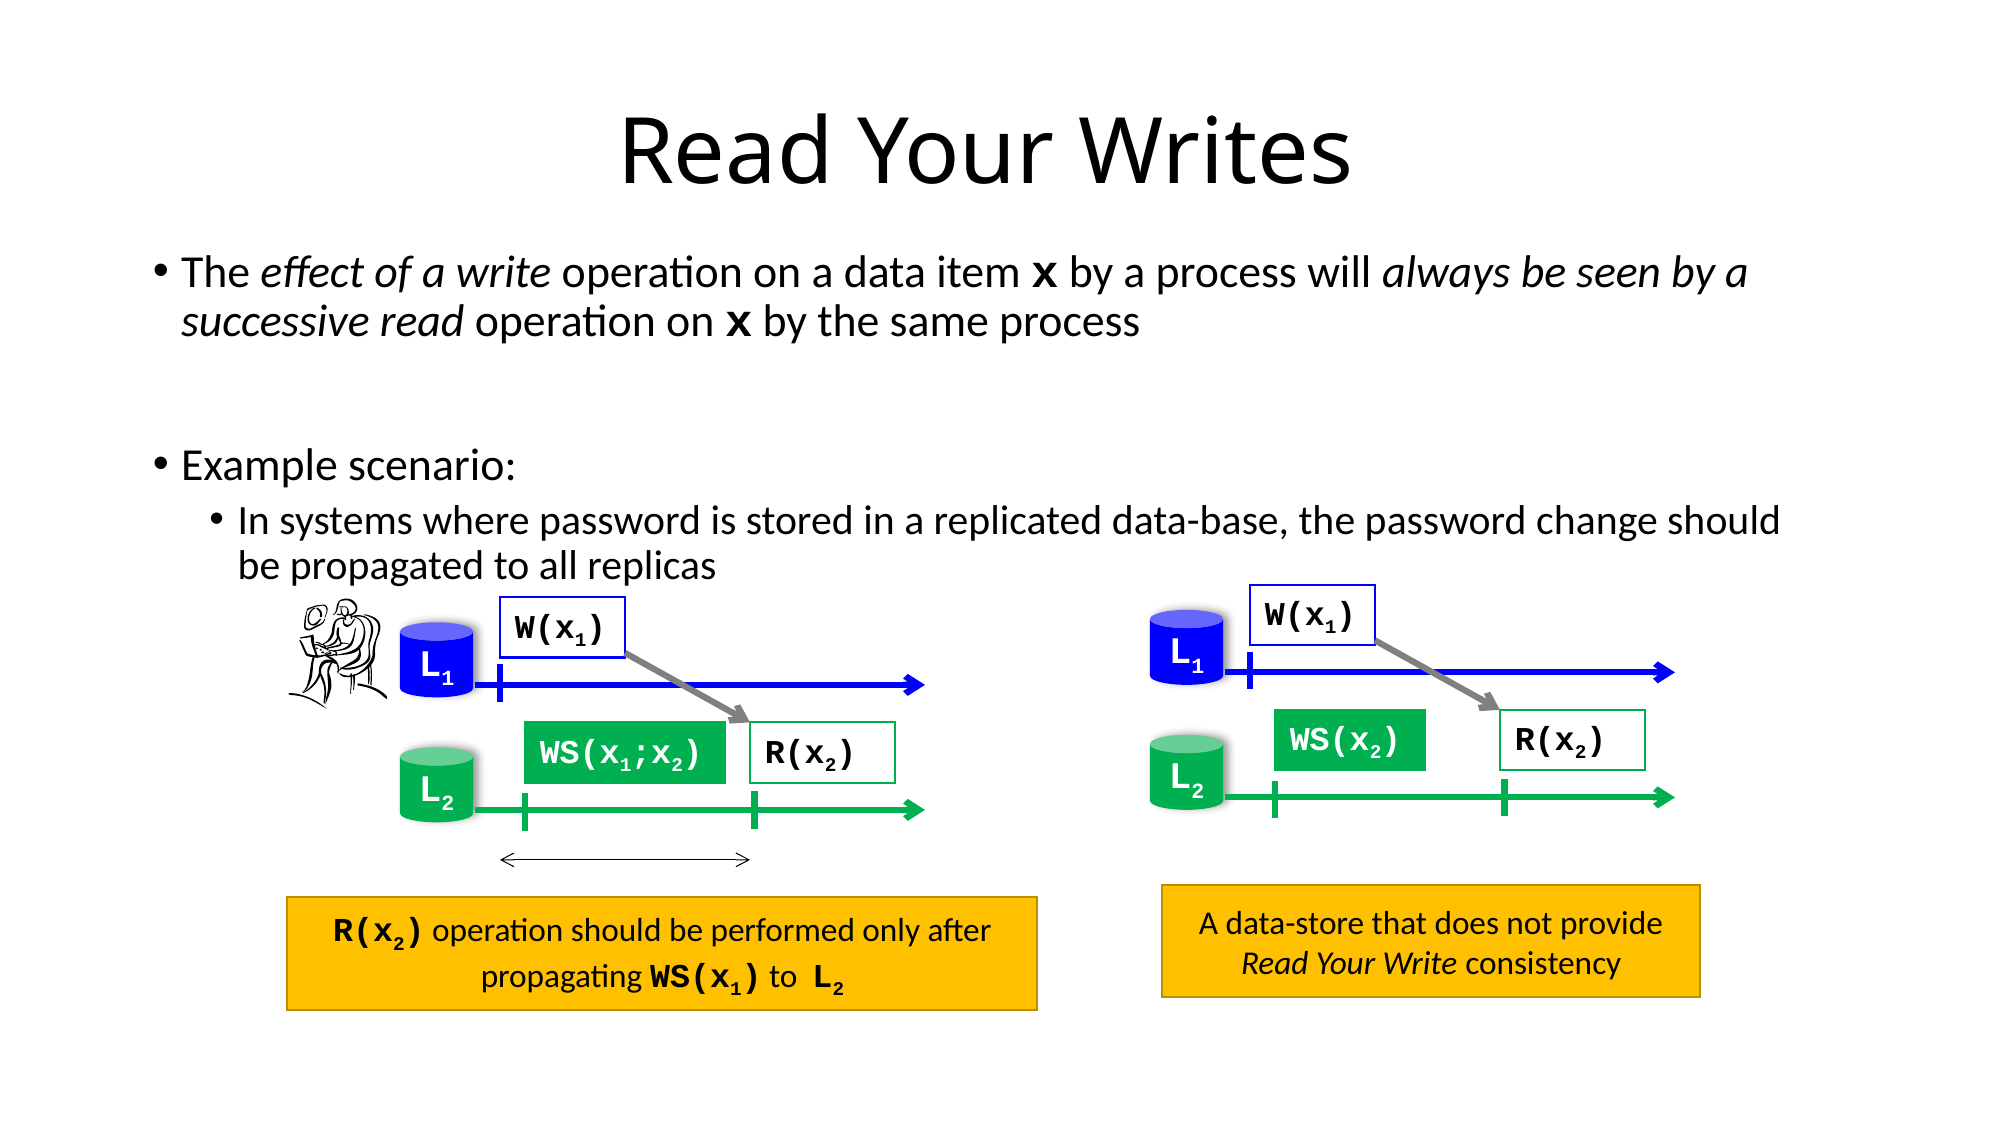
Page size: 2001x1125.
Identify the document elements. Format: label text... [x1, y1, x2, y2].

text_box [624, 652, 750, 723]
title Read Your Writes [138, 45, 1833, 239]
text_box R(x2) [749, 721, 896, 784]
picture [597, 722, 650, 775]
picture [287, 597, 389, 710]
text_box WS(x1;x2) [524, 721, 726, 784]
text_box W(x1) [499, 596, 626, 659]
text_box R(x2) operation should be performed only after propagating WS(x1) to L2 [286, 896, 1038, 1011]
text_box L2 [399, 747, 474, 823]
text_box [1149, 584, 1700, 998]
text_box L1 [399, 622, 474, 698]
list The effect of a write operation on a data item x by a process will always be seen by a successive read operation on x by the same process Example scenario: In systems where password is stored in a replicated data-base, the password change should be propagated to all replicas [138, 239, 1833, 1065]
